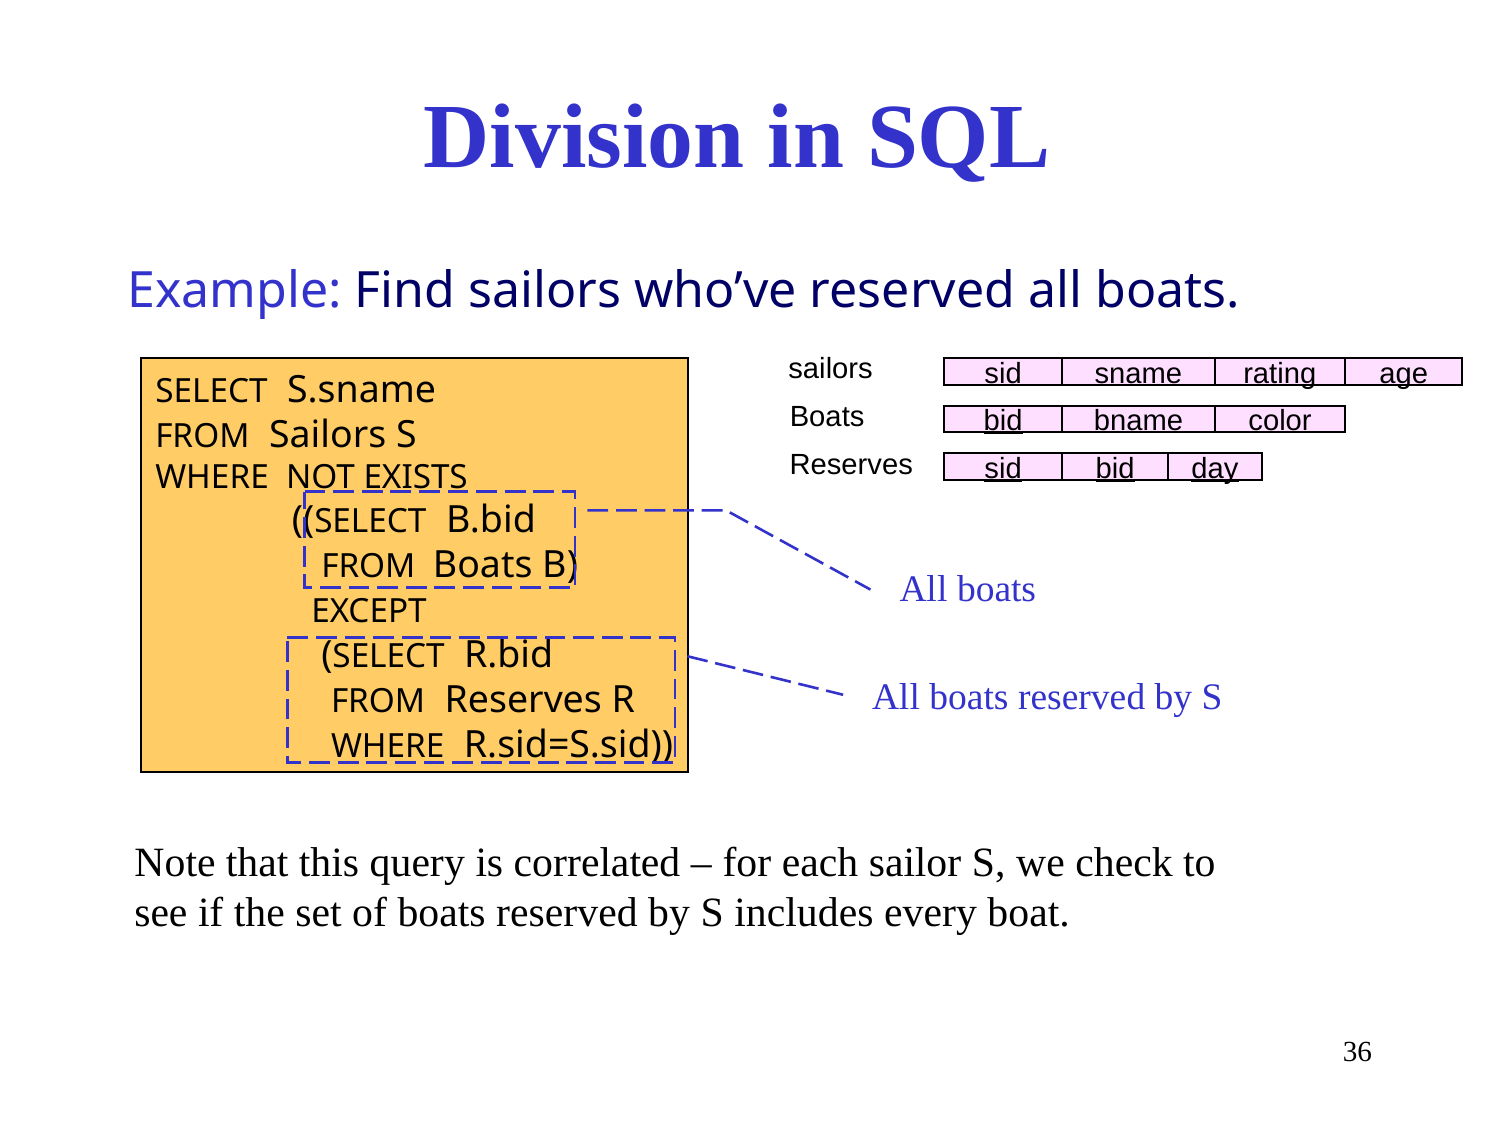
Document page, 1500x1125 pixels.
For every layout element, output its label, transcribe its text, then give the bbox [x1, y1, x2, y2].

title Division in SQL [99, 37, 1376, 226]
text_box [287, 491, 1238, 763]
list Example: Find sailors who’ve reserved all boats. [112, 249, 1388, 1000]
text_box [773, 342, 1463, 488]
text_box Note that this query is correlated – for each sailor S, we check to see if the set of boats reserved by S includes every boat. [119, 827, 1243, 943]
text_box SELECT S.sname FROM Sailors S WHERE NOT EXISTS ((SELECT B.bid FROM Boats B) EXCEPT (SELECT R.bid FROM Reserves R WHERE R.sid=S.sid)) [140, 357, 689, 773]
slide_number 36 [1074, 1024, 1388, 1101]
